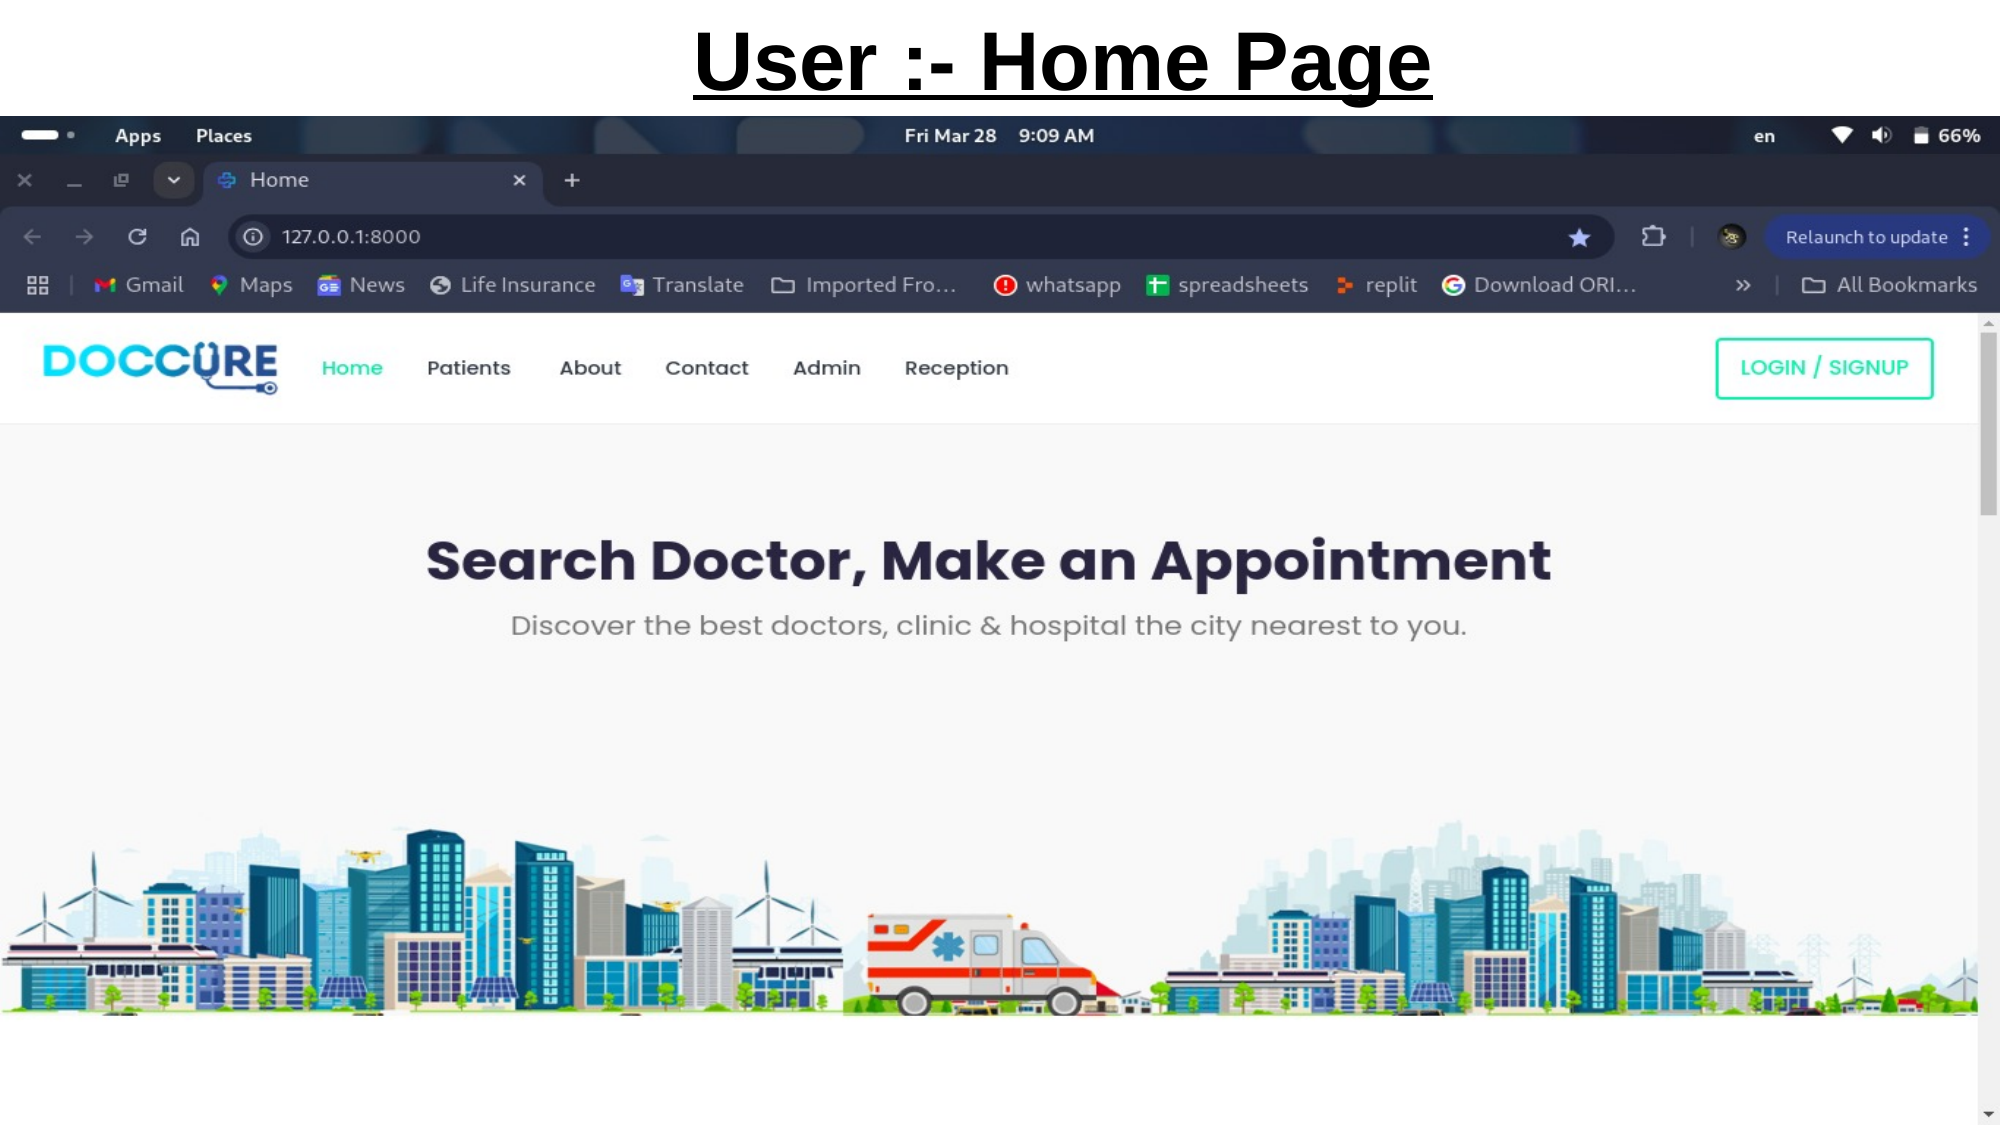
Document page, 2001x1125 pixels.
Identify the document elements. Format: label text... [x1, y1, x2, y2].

picture [0, 115, 2000, 1125]
text_box User :- Home Page [126, 0, 2000, 115]
